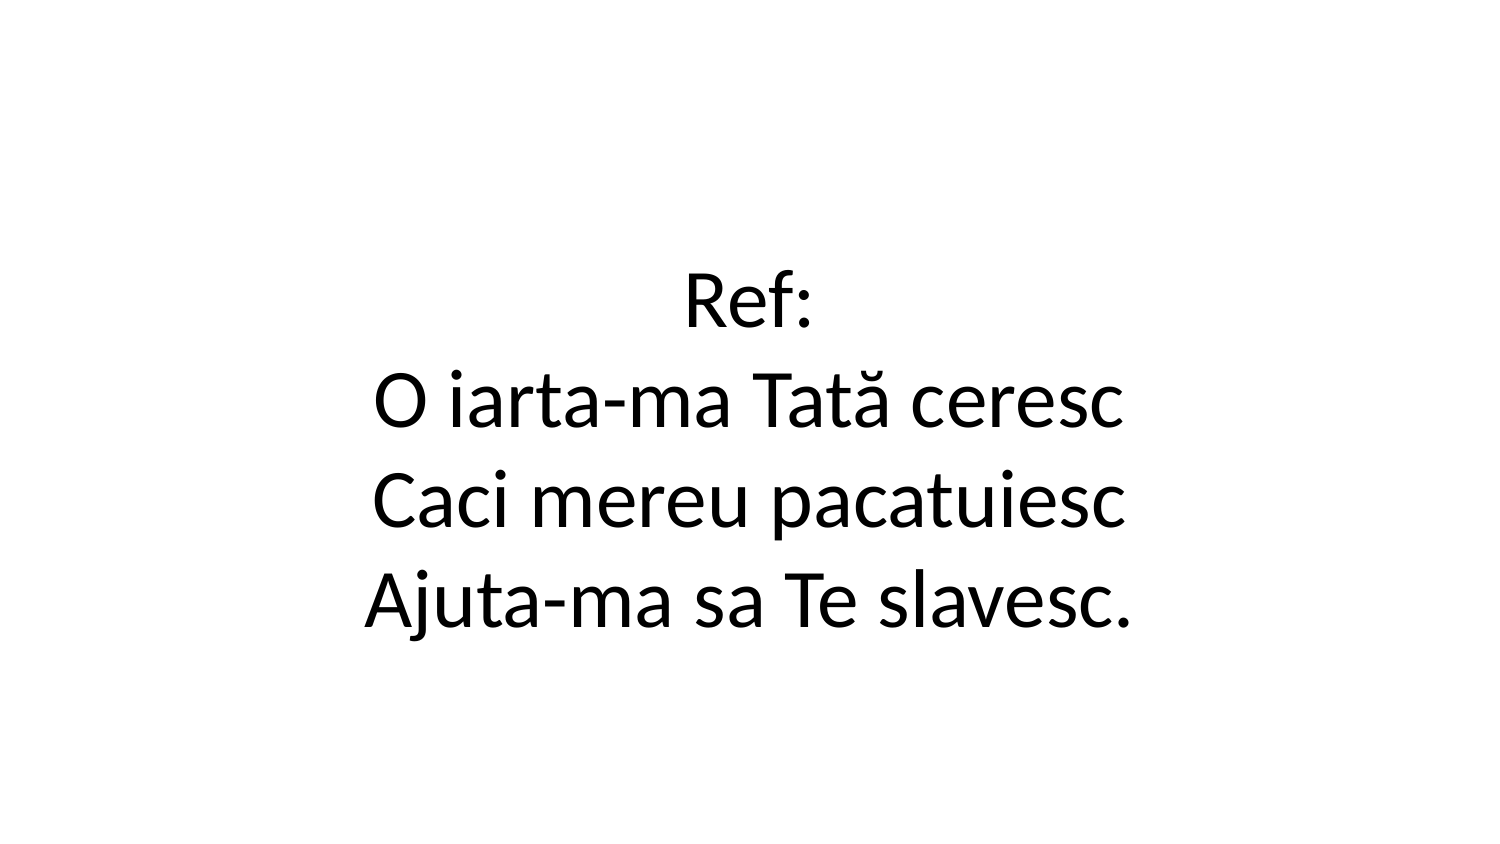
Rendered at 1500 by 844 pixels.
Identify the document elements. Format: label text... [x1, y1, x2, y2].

text_box Ref: O iarta-ma Tată ceresc Caci mereu pacatuiesc Ajuta-ma sa Te slavesc. [349, 192, 1151, 652]
